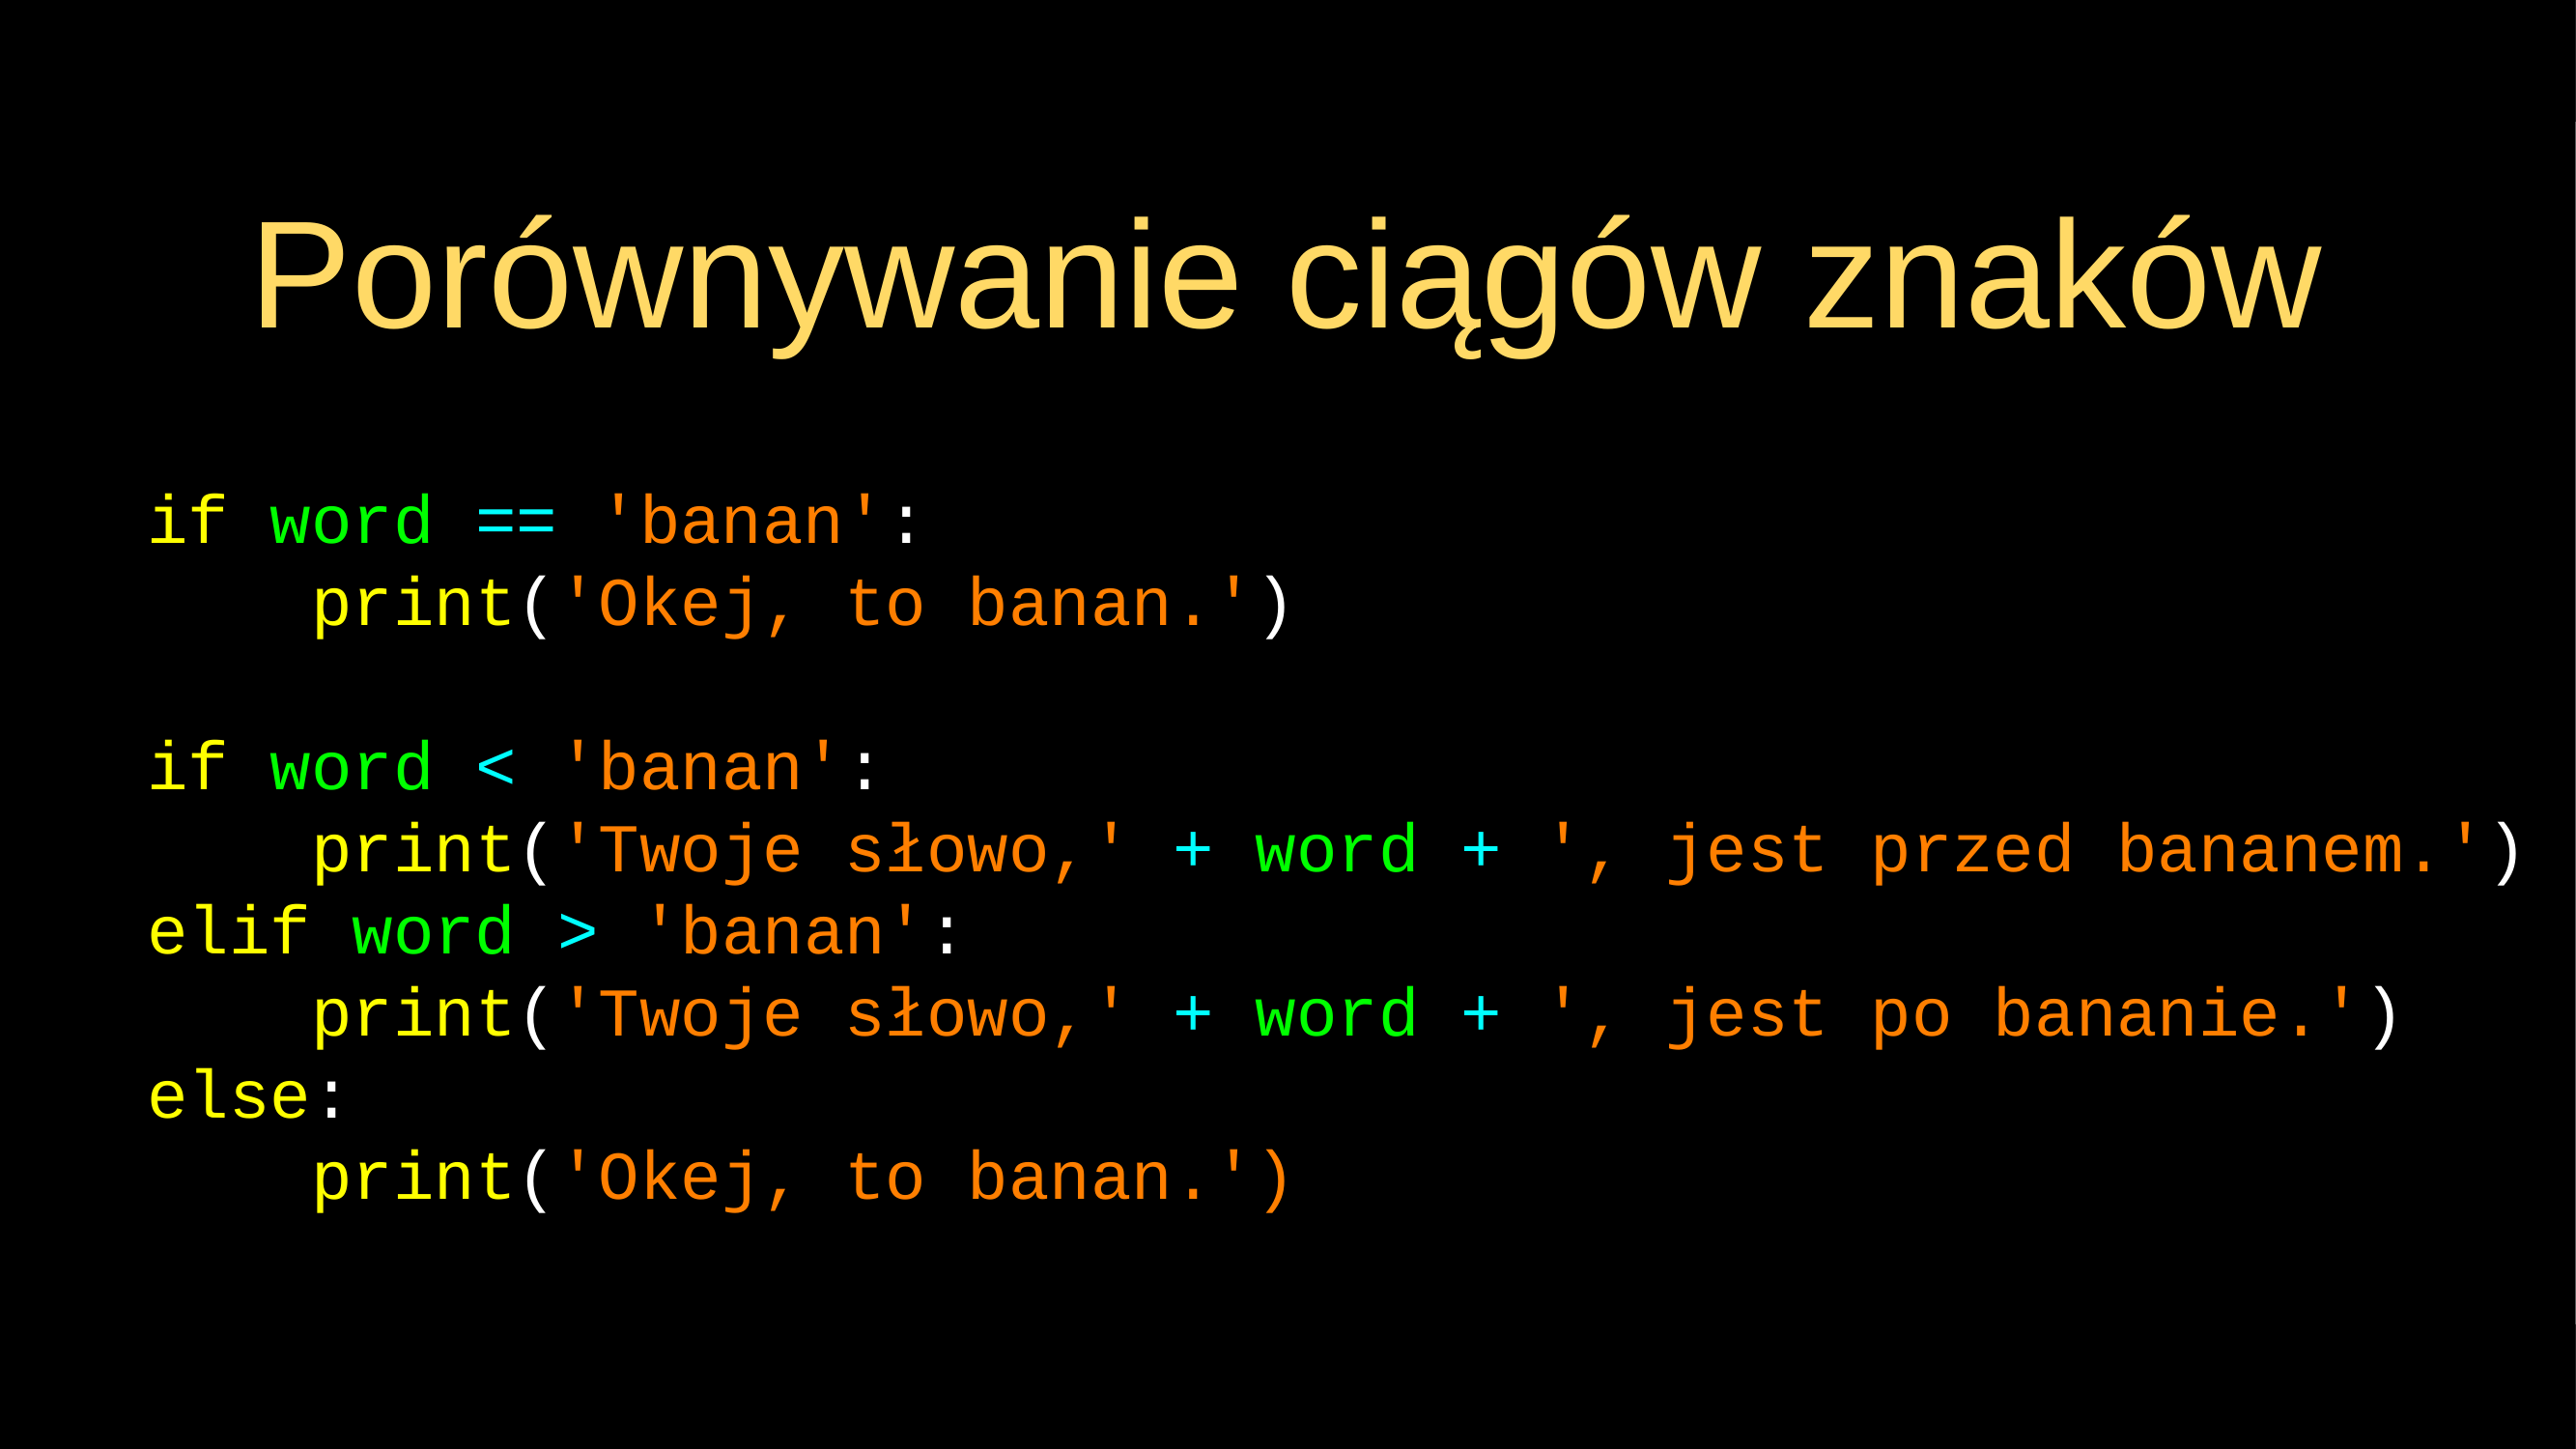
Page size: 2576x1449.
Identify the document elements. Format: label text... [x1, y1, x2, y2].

text_box if word == 'banan': print('Okej, to banan.') if word < 'banan': print('Twoje słowo,' + word + ', jest przed bananem.') elif word > 'banan': print('Twoje słowo,' + word + ', jest po bananie.') else: print('Okej, to banan.') [147, 422, 2576, 1266]
title Porównywanie ciągów znaków [183, 131, 2391, 403]
